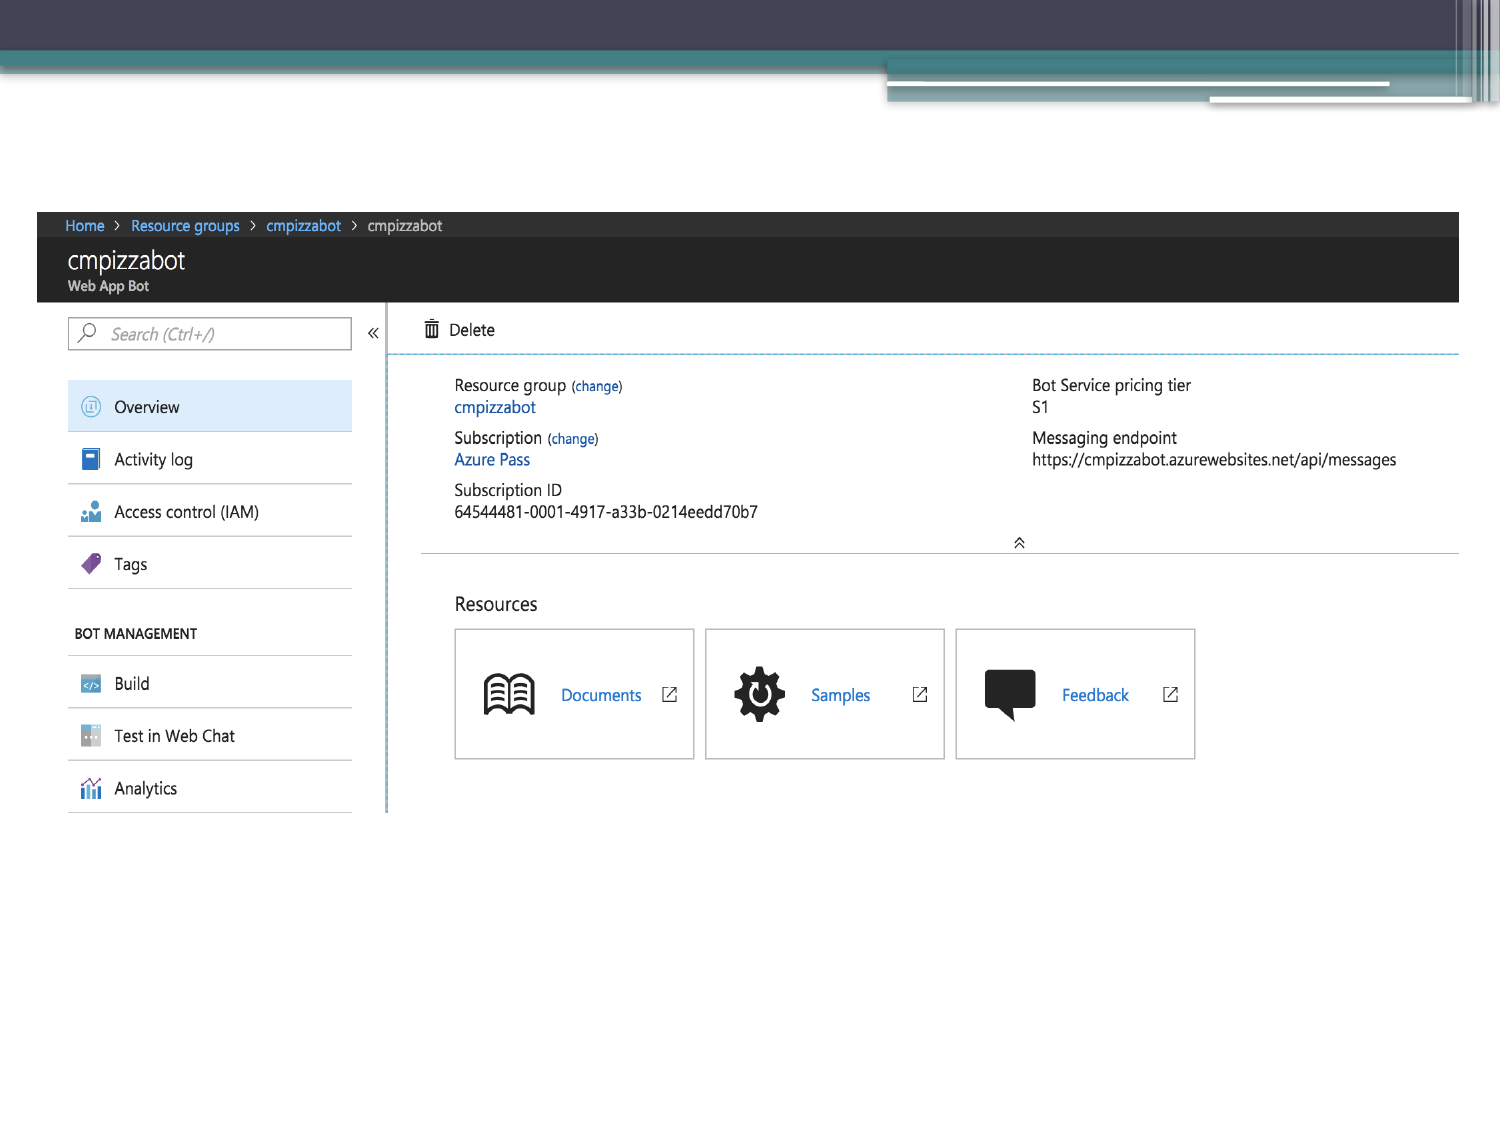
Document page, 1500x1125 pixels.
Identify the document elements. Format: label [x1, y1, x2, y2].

picture [37, 212, 1459, 813]
